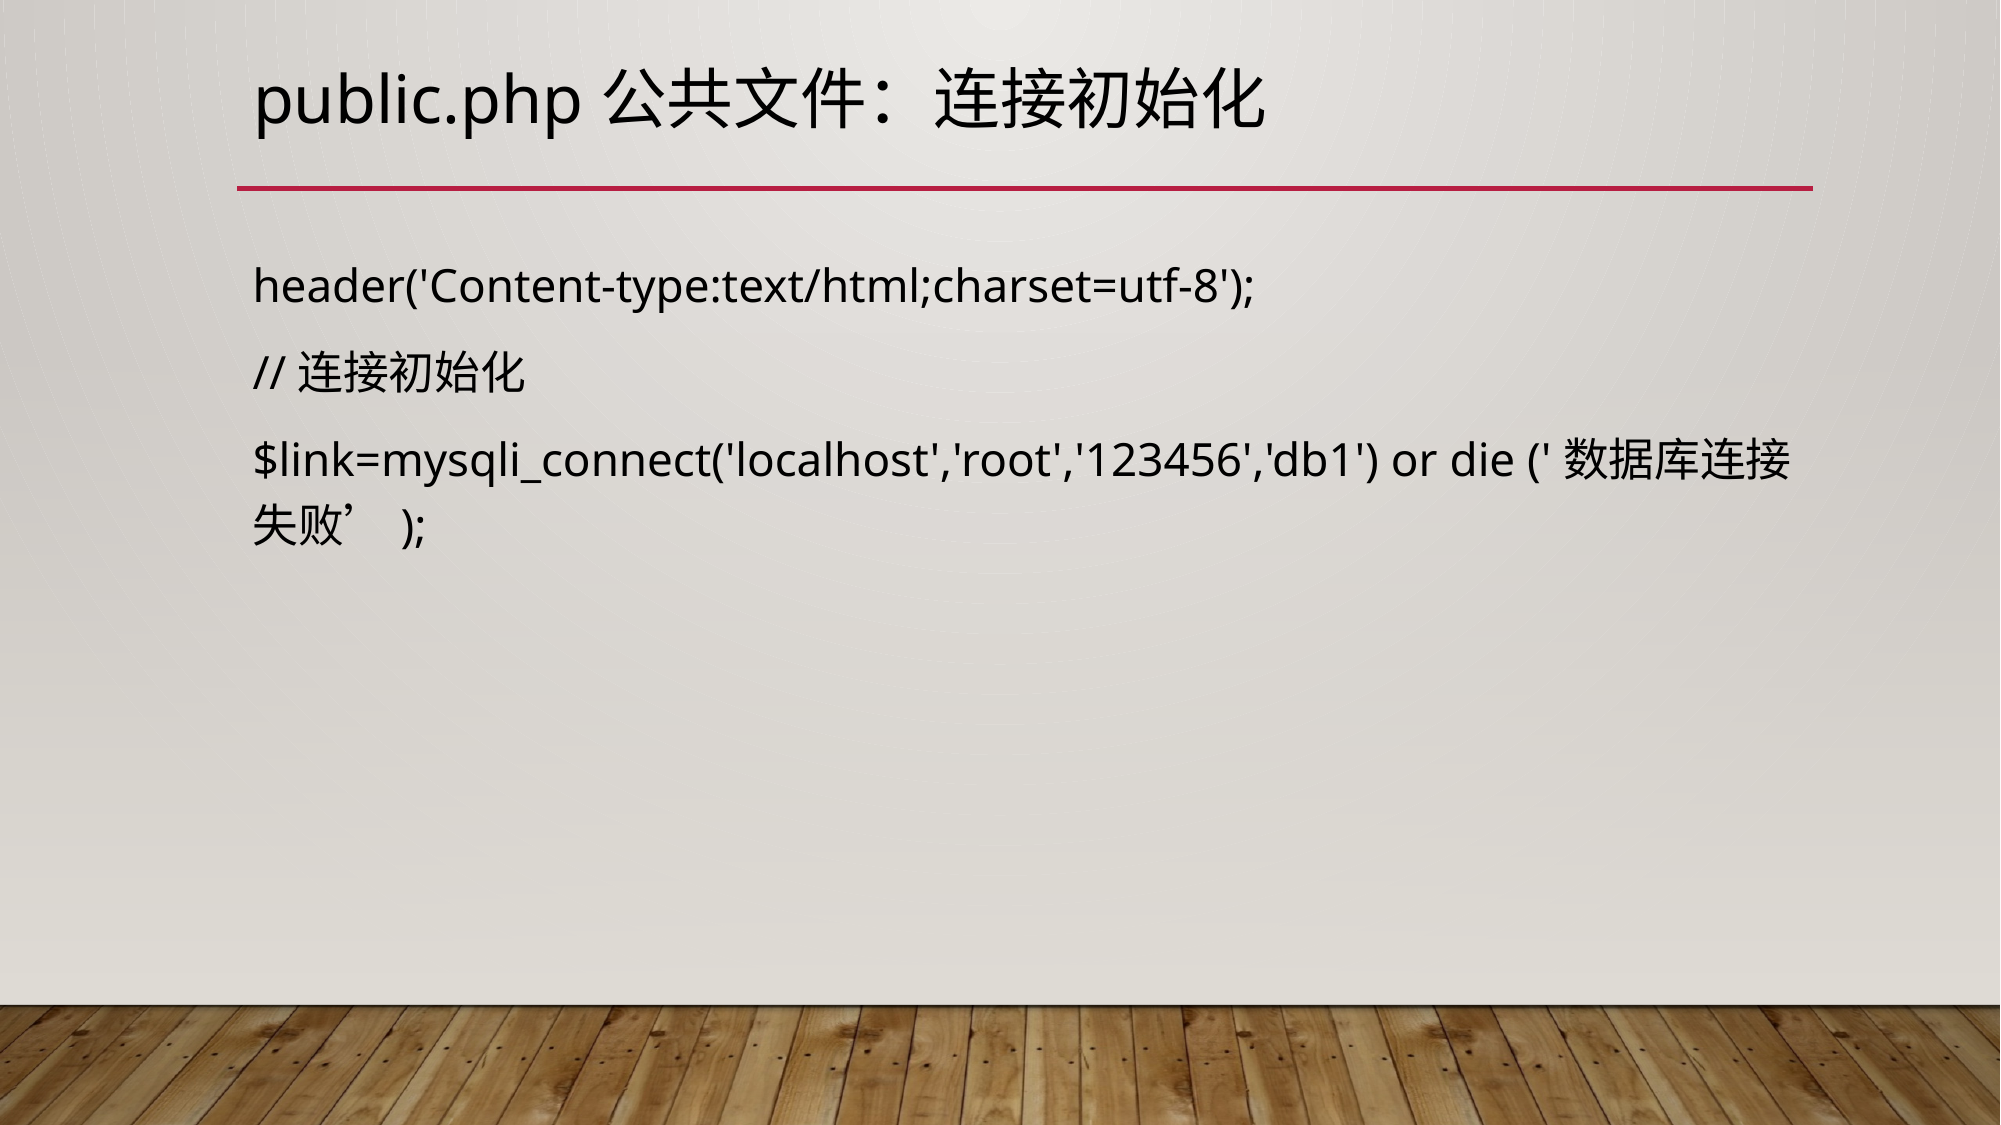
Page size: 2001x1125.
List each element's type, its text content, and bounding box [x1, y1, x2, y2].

list header('Content-type:text/html;charset=utf-8'); //连接初始化 $link=mysqli_connect('localhost','root','123456','db1') or die ('数据库连接失败’); [237, 238, 1813, 931]
picture [0, 1005, 2000, 1125]
title public.php公共文件：连接初始化 [238, 58, 1814, 231]
